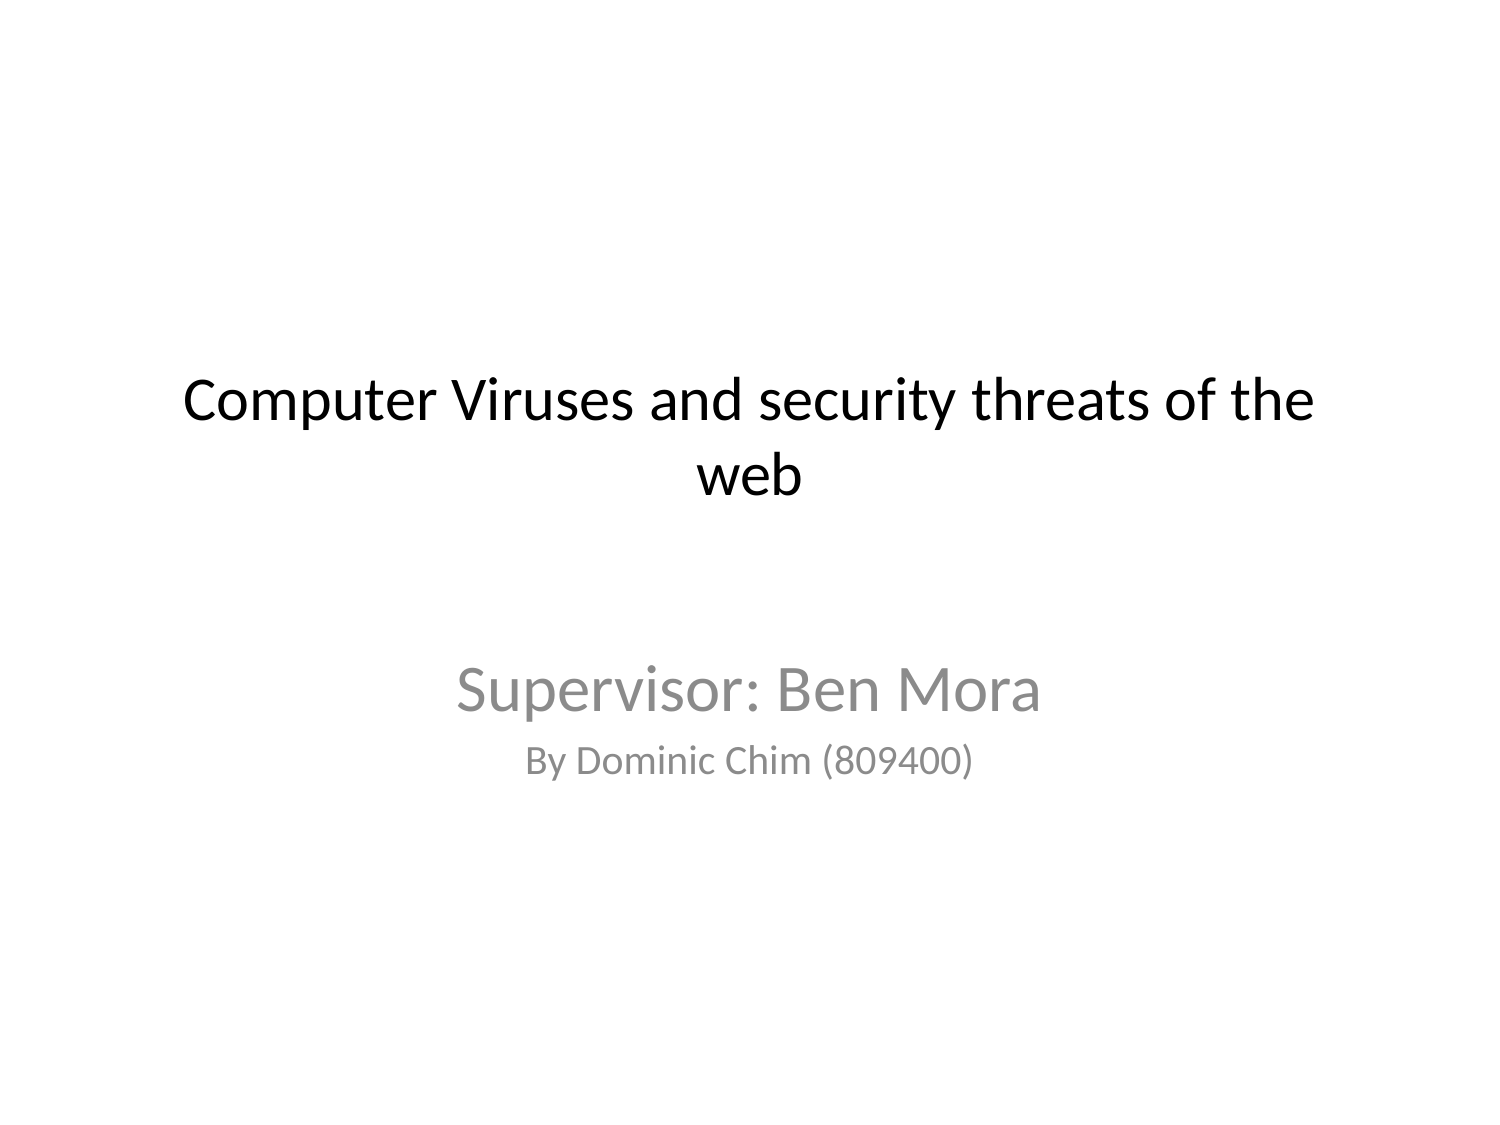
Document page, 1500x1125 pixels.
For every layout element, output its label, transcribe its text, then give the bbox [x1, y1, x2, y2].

title Computer Viruses and security threats of the web [112, 349, 1388, 591]
subtitle Supervisor: Ben Mora By Dominic Chim (809400) [225, 637, 1275, 925]
